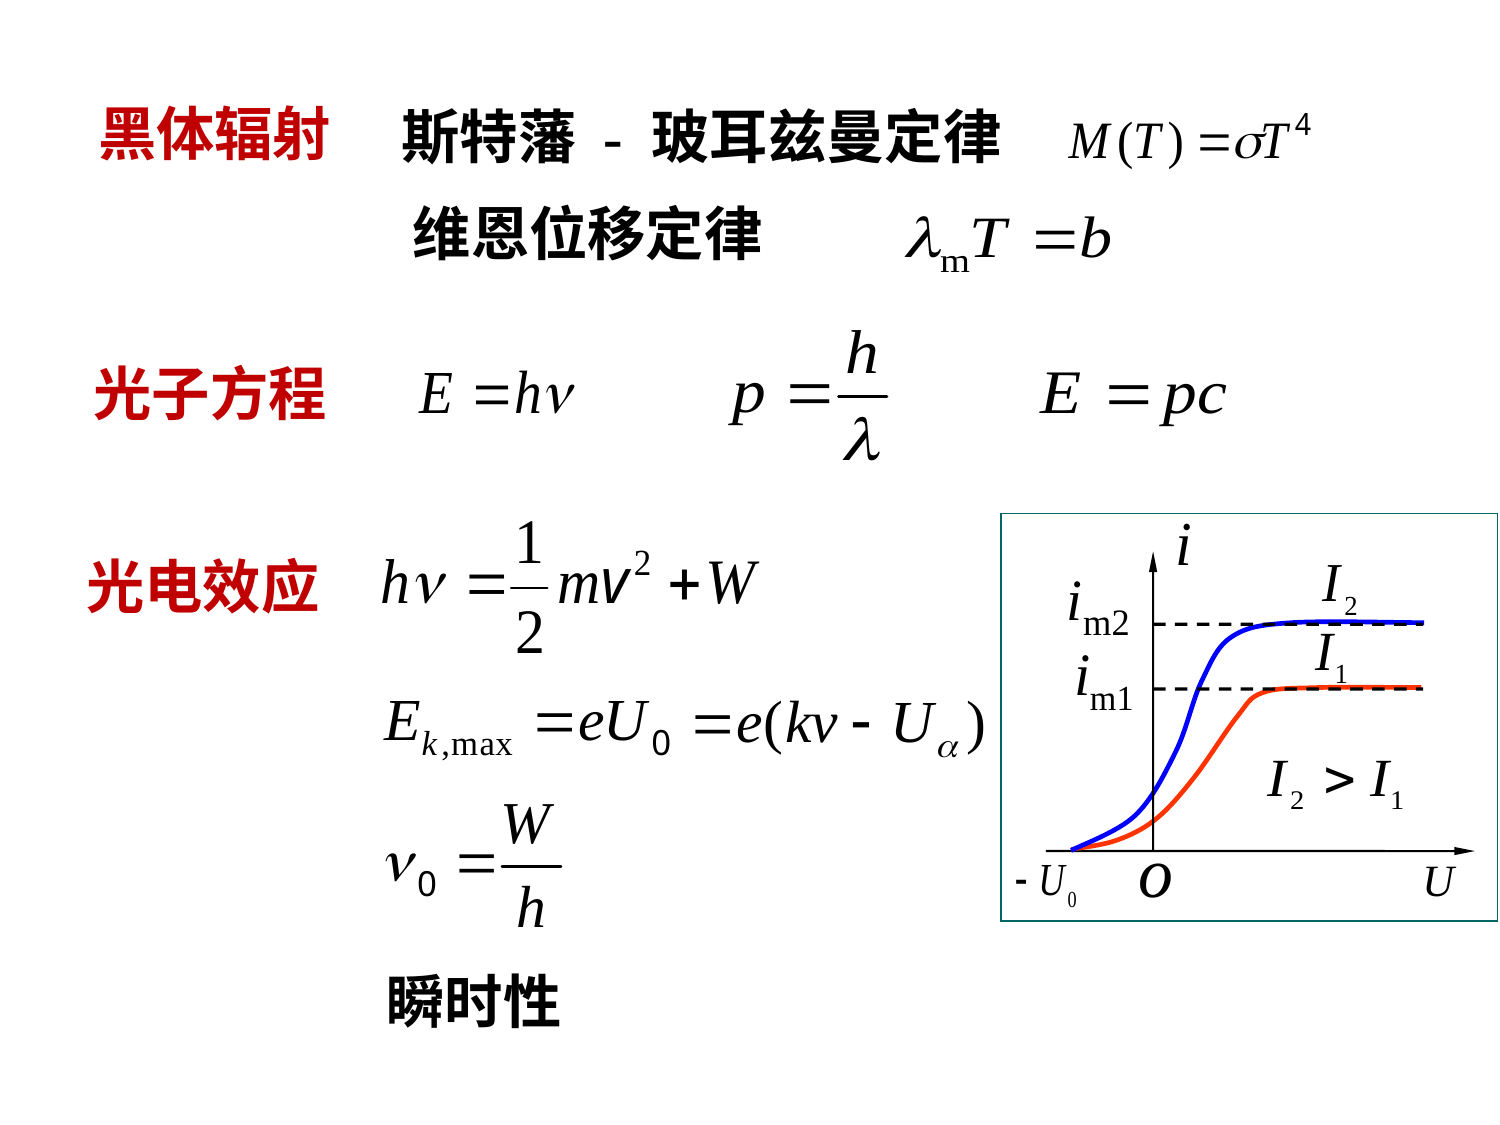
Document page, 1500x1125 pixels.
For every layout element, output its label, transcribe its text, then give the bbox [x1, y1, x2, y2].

text_box 光电效应 [71, 542, 335, 627]
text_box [894, 199, 1126, 283]
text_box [680, 682, 995, 773]
text_box 瞬时性 [371, 957, 786, 1043]
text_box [409, 357, 591, 430]
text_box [373, 680, 678, 776]
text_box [1028, 361, 1243, 440]
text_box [1059, 101, 1318, 181]
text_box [1000, 513, 1498, 922]
text_box 斯特藩 - 玻耳兹曼定律 [387, 93, 1017, 178]
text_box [379, 786, 574, 941]
text_box 光子方程 [78, 349, 342, 435]
text_box 维恩位移定律 [398, 190, 812, 275]
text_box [714, 314, 901, 475]
text_box 黑体辐射 [83, 90, 486, 175]
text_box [370, 503, 776, 668]
